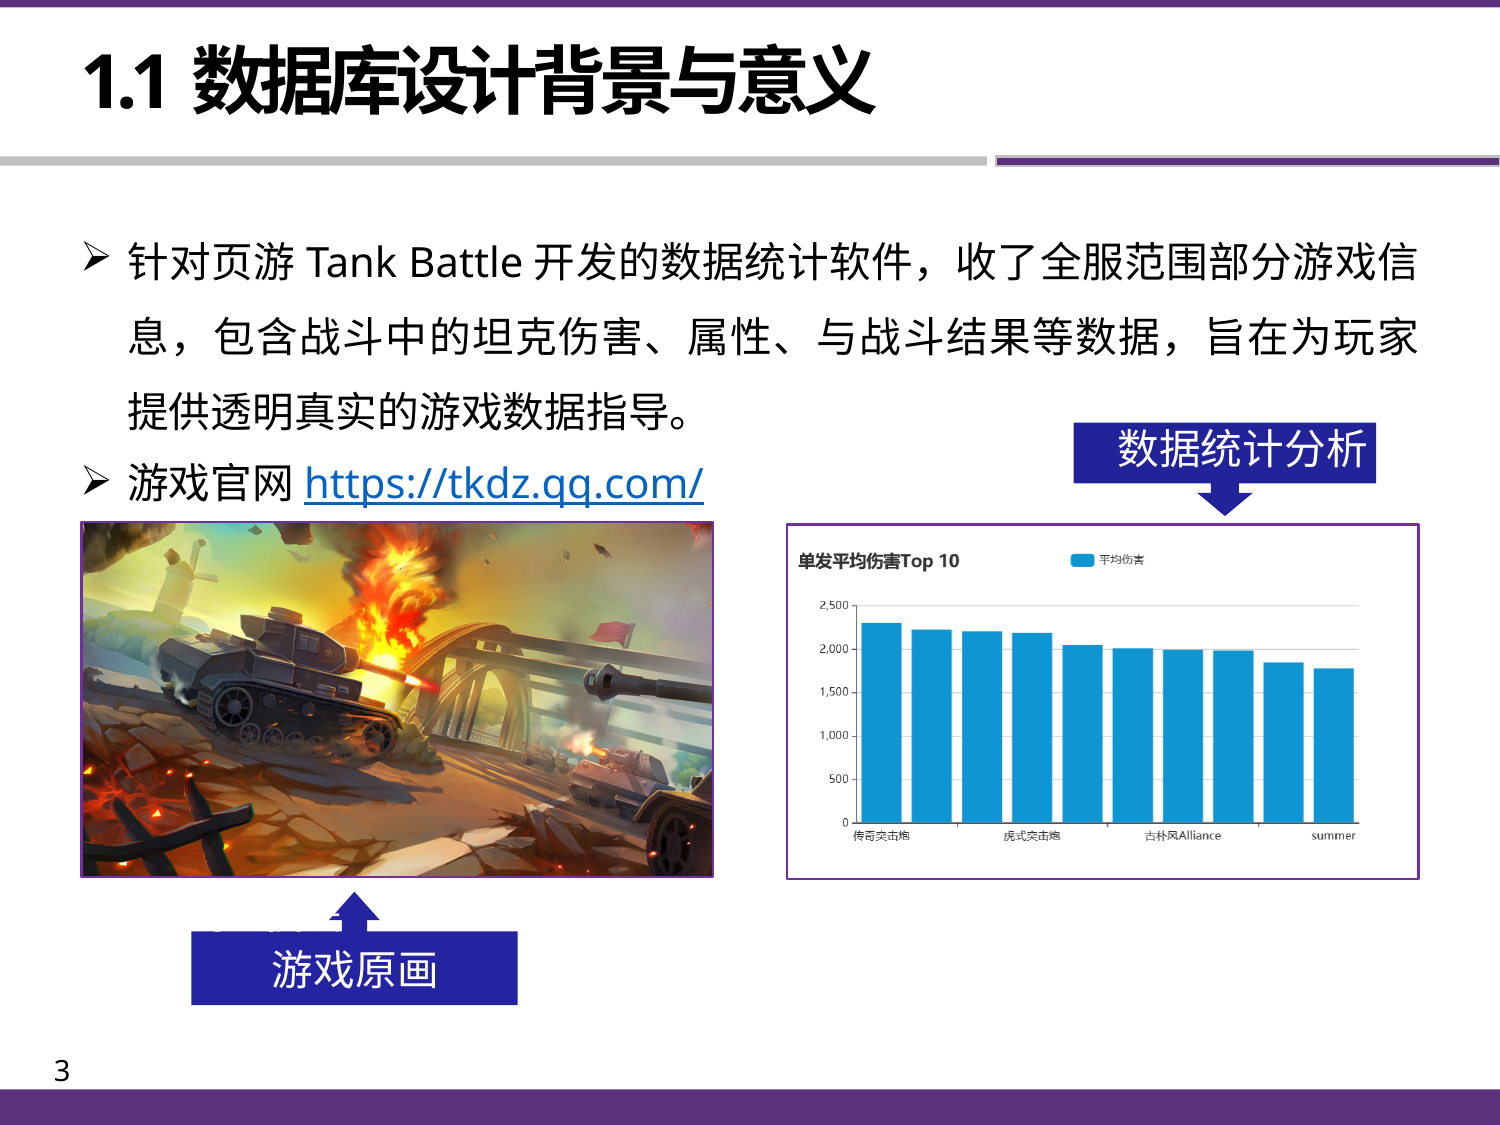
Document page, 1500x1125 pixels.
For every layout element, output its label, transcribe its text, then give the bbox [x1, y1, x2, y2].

title 1.1数据库设计背景与意义 [65, 28, 1359, 142]
text_box 数据统计分析 [1073, 422, 1377, 517]
picture [787, 525, 1418, 878]
text_box 游戏原画 [254, 936, 455, 1002]
slide_number 3 [39, 1042, 377, 1103]
picture [82, 522, 713, 877]
list 针对页游Tank Battle开发的数据统计软件，收了全服范围部分游戏信息，包含战斗中的坦克伤害、属性、与战斗结果等数据，旨在为玩家提供透明真实的游戏数据指导。 游戏官网https://tkdz.qq.com/ [65, 203, 1435, 981]
text_box 海上执法 [191, 891, 518, 1006]
